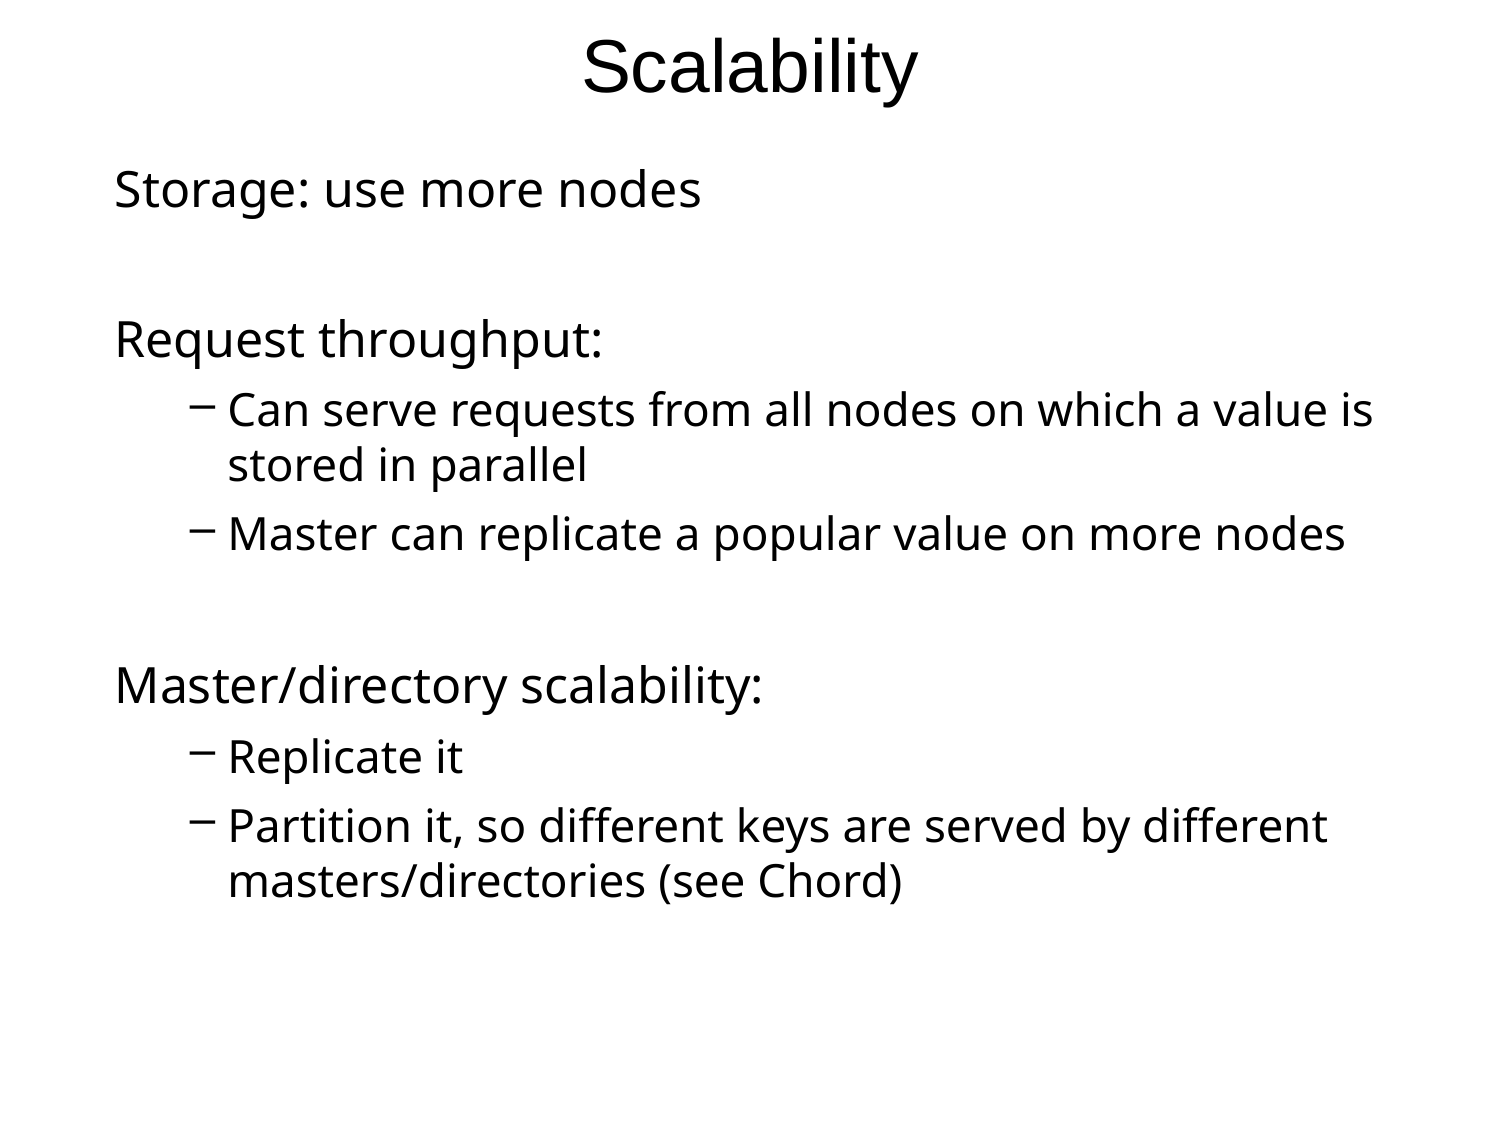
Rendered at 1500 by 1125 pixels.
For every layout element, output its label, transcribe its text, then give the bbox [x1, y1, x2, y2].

title Scalability [162, 24, 1338, 113]
list Storage: use more nodes Request throughput: Can serve requests from all nodes on which a value is stored in parallel Master can replicate a popular value on more nodes Master/directory scalability: Replicate it Partition it, so different keys are served by different masters/directories (see Chord) [99, 149, 1400, 988]
